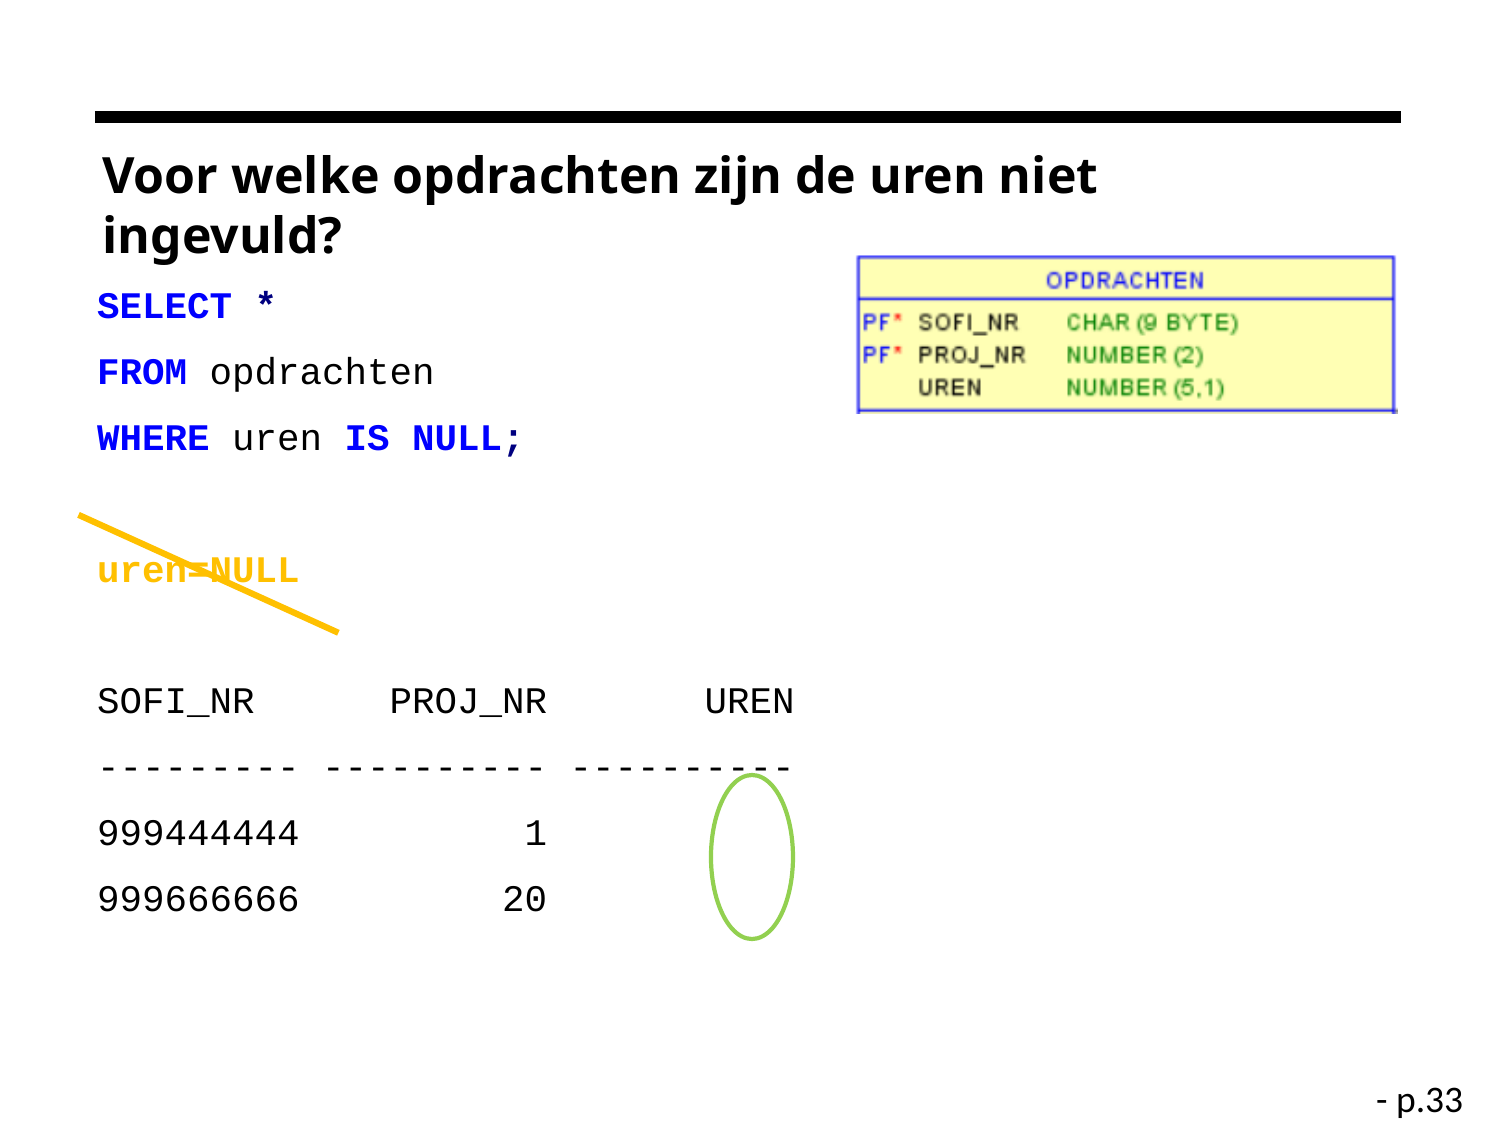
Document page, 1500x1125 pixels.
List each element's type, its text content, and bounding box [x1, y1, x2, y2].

slide_number - p.33 [1361, 1067, 1500, 1125]
title Voor welke opdrachten zijn de uren niet ingevuld? [78, 135, 1360, 240]
picture [853, 254, 1398, 415]
list SELECT * FROM opdrachten WHERE uren IS NULL; uren=NULL SOFI_NR PROJ_NR UREN --------- ---------- ---------- 999444444 1 999666666 20 [82, 273, 1360, 1024]
text_box [708, 772, 796, 942]
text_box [78, 514, 339, 633]
